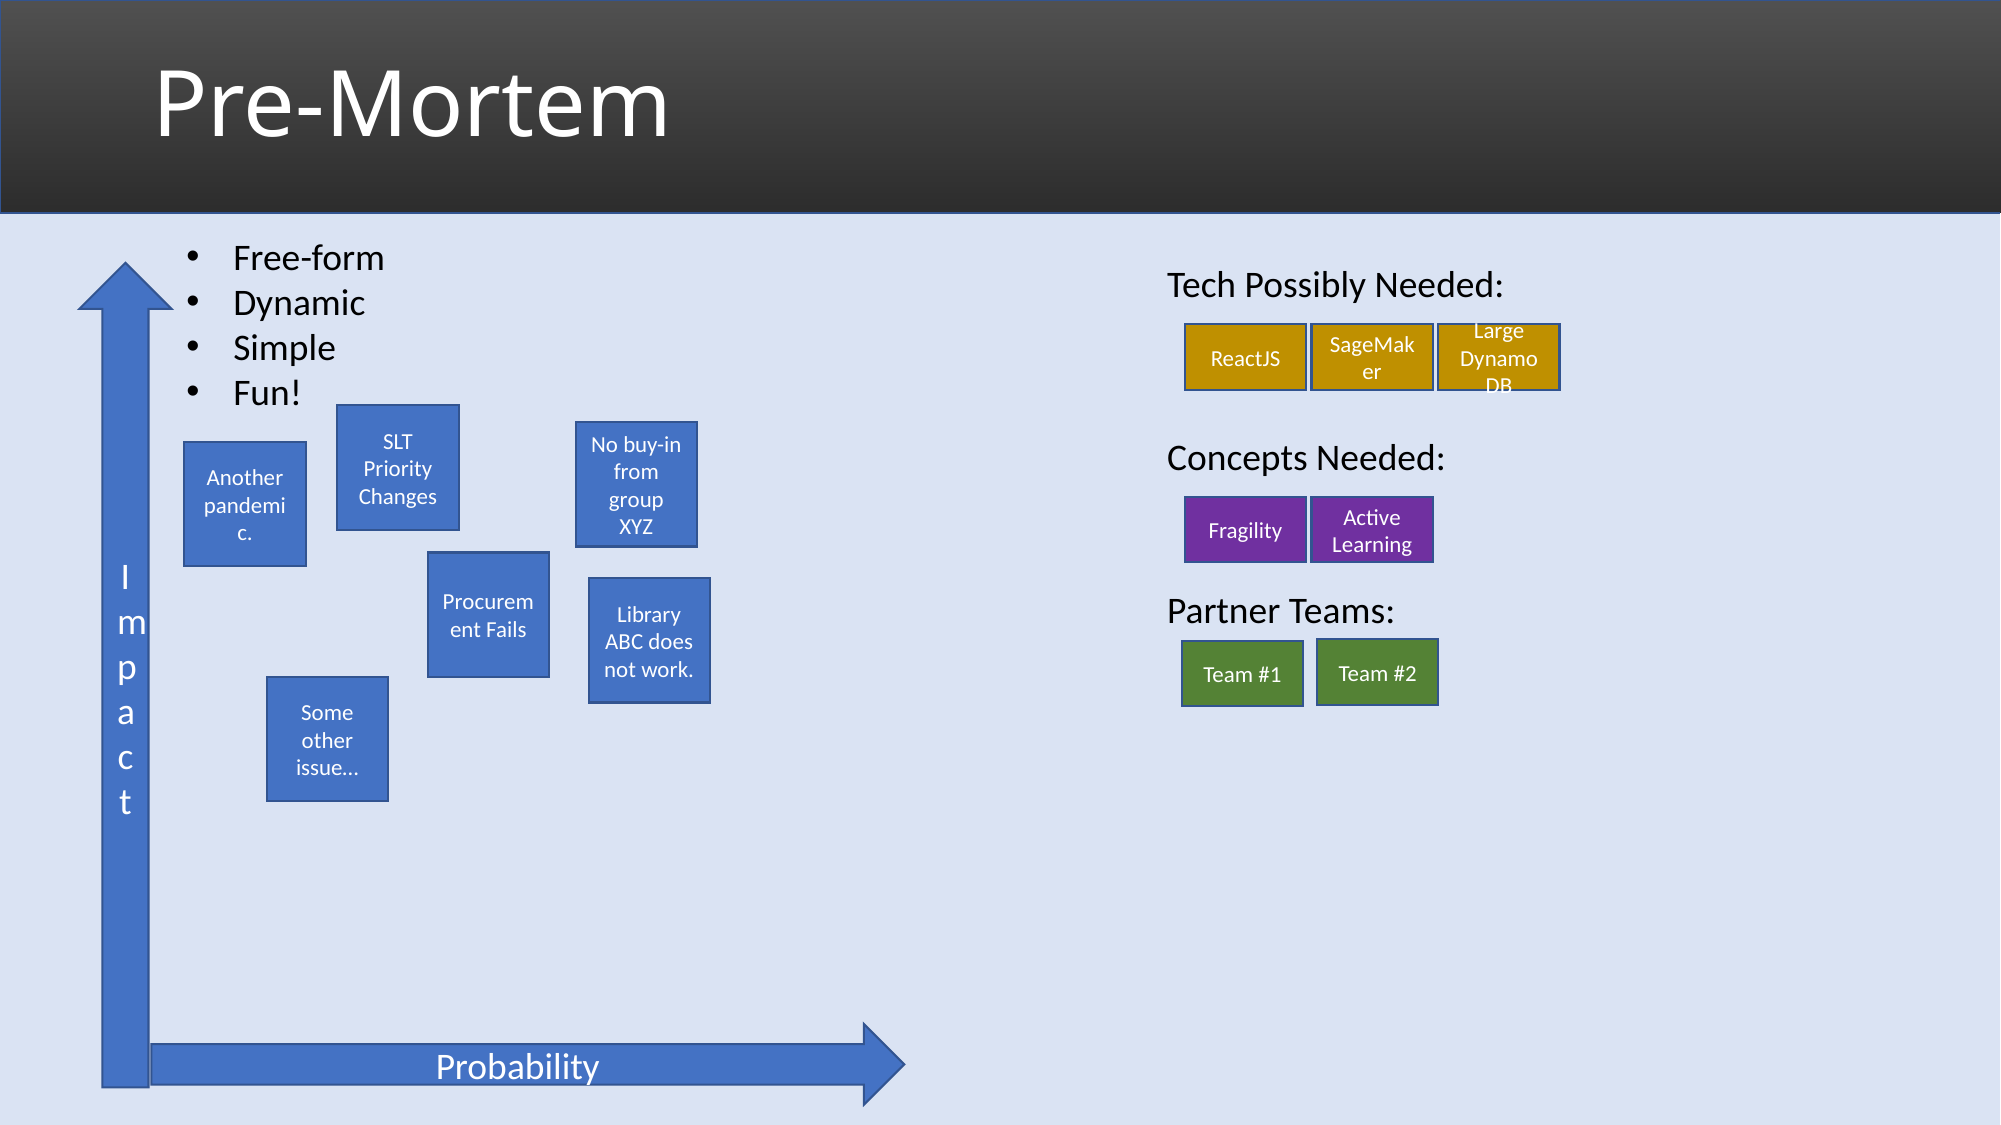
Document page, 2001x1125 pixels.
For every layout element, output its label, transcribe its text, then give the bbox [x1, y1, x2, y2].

text_box [0, 0, 2000, 214]
text_box Team #2 [1316, 638, 1439, 706]
text_box SLT Priority Changes [336, 404, 460, 531]
text_box Active Learning [1310, 496, 1434, 563]
text_box Procurement Fails [427, 551, 550, 678]
text_box Large DynamoDB [1437, 323, 1561, 391]
text_box Fragility [1184, 496, 1307, 563]
text_box Impact [76, 261, 171, 1089]
text_box ReactJS [1184, 323, 1307, 391]
text_box Concepts Needed: [1152, 425, 1522, 485]
text_box Partner Teams: [1152, 578, 1522, 639]
text_box Some other issue… [266, 676, 389, 802]
text_box Tech Possibly Needed: [1152, 252, 1522, 313]
text_box No buy-in from group XYZ [575, 421, 698, 548]
text_box Library ABC does not work. [588, 577, 711, 704]
title Pre-Mortem [137, 49, 1863, 165]
text_box Probability [150, 1021, 906, 1108]
text_box Another pandemic. [183, 441, 307, 567]
text_box Free-form Dynamic Simple Fun! [171, 225, 423, 421]
text_box SageMaker [1310, 323, 1434, 391]
text_box Team #1 [1181, 640, 1304, 707]
